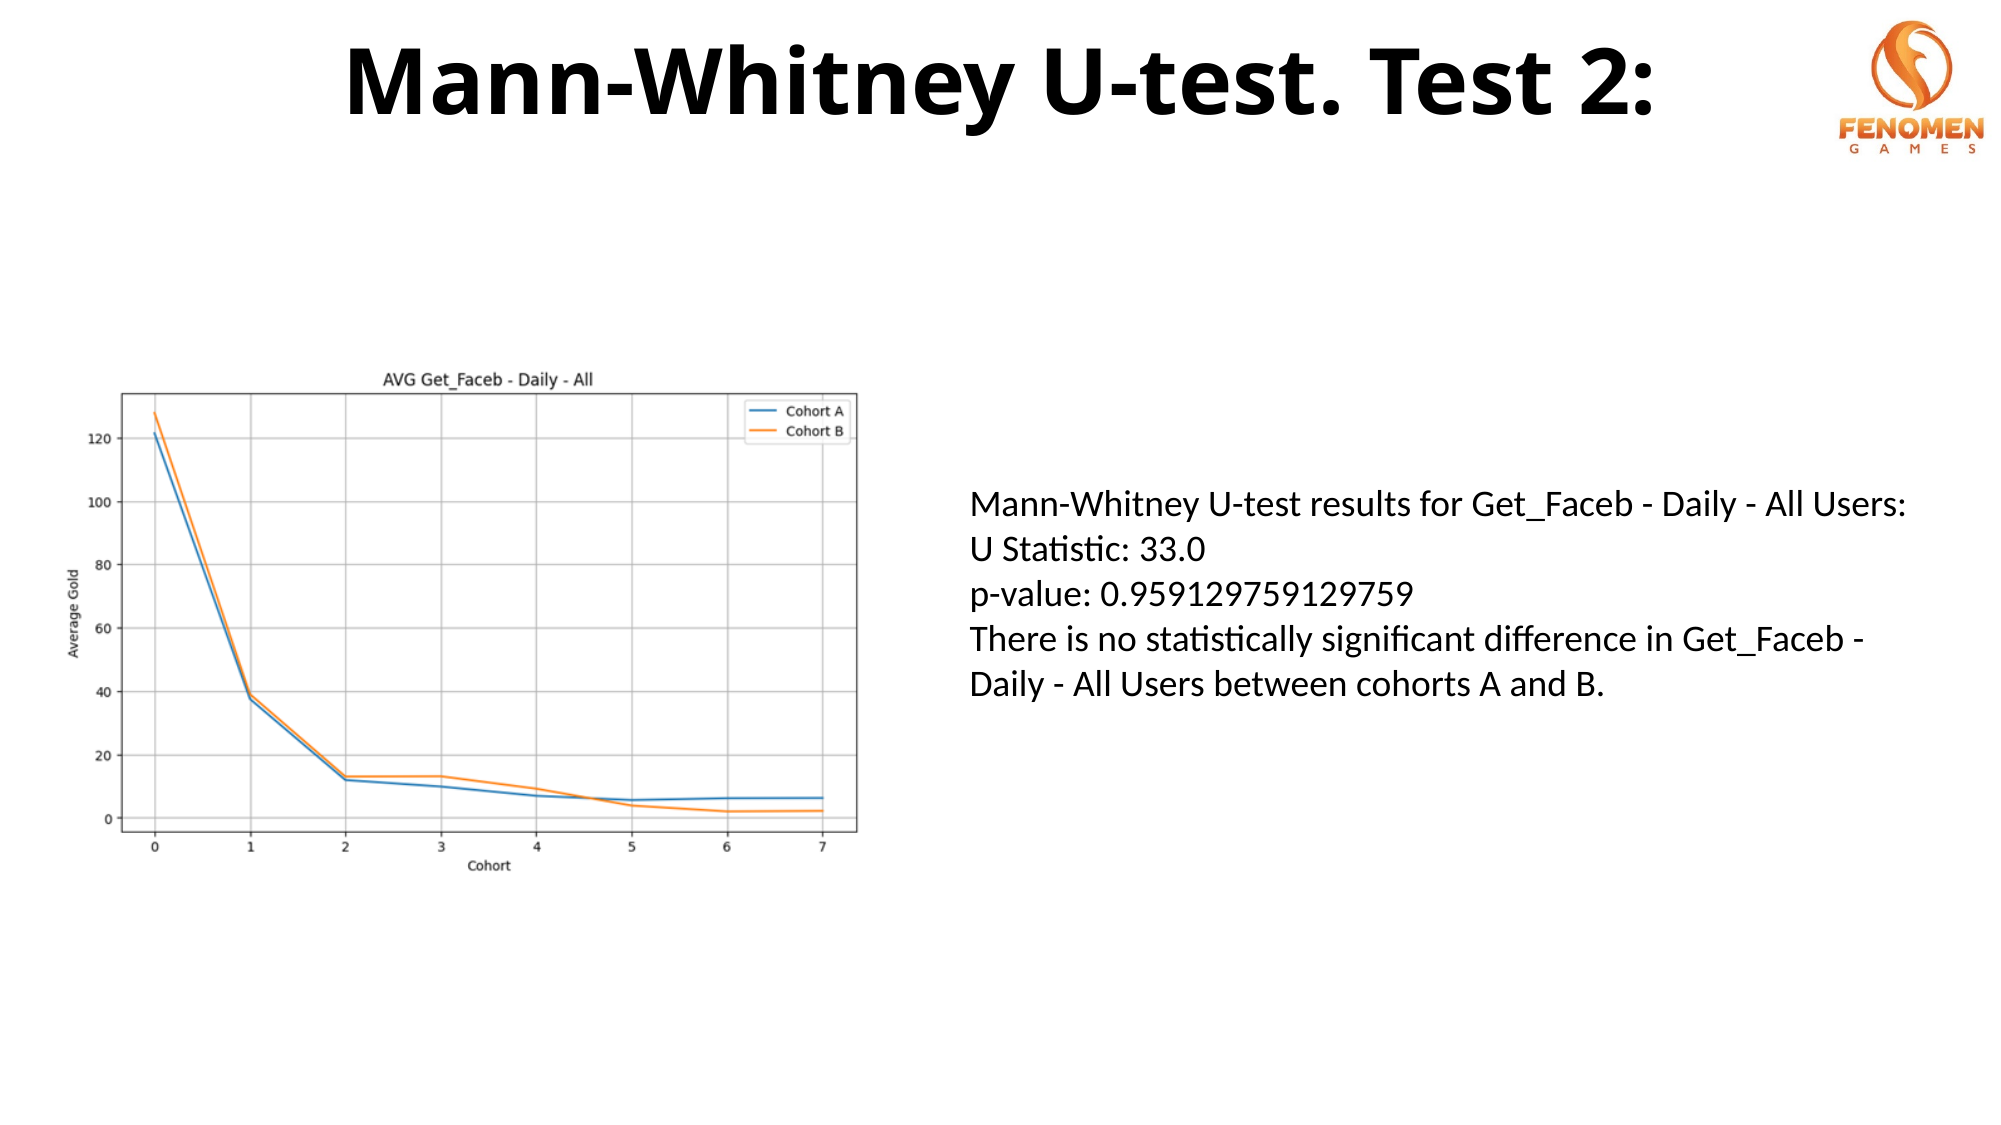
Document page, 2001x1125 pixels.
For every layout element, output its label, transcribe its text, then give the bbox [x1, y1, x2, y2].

title Mann-Whitney U-test. Test 2: [137, 0, 1816, 171]
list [59, 363, 865, 882]
text_box Mann-Whitney U-test results for Get_Faceb - Daily - All Users: U Statistic: 33.0 p-value: 0.959129759129759 There is no statistically significant difference in Get_Faceb - Daily - All Users between cohorts A and B. [954, 471, 1955, 711]
picture [1816, 0, 2000, 171]
